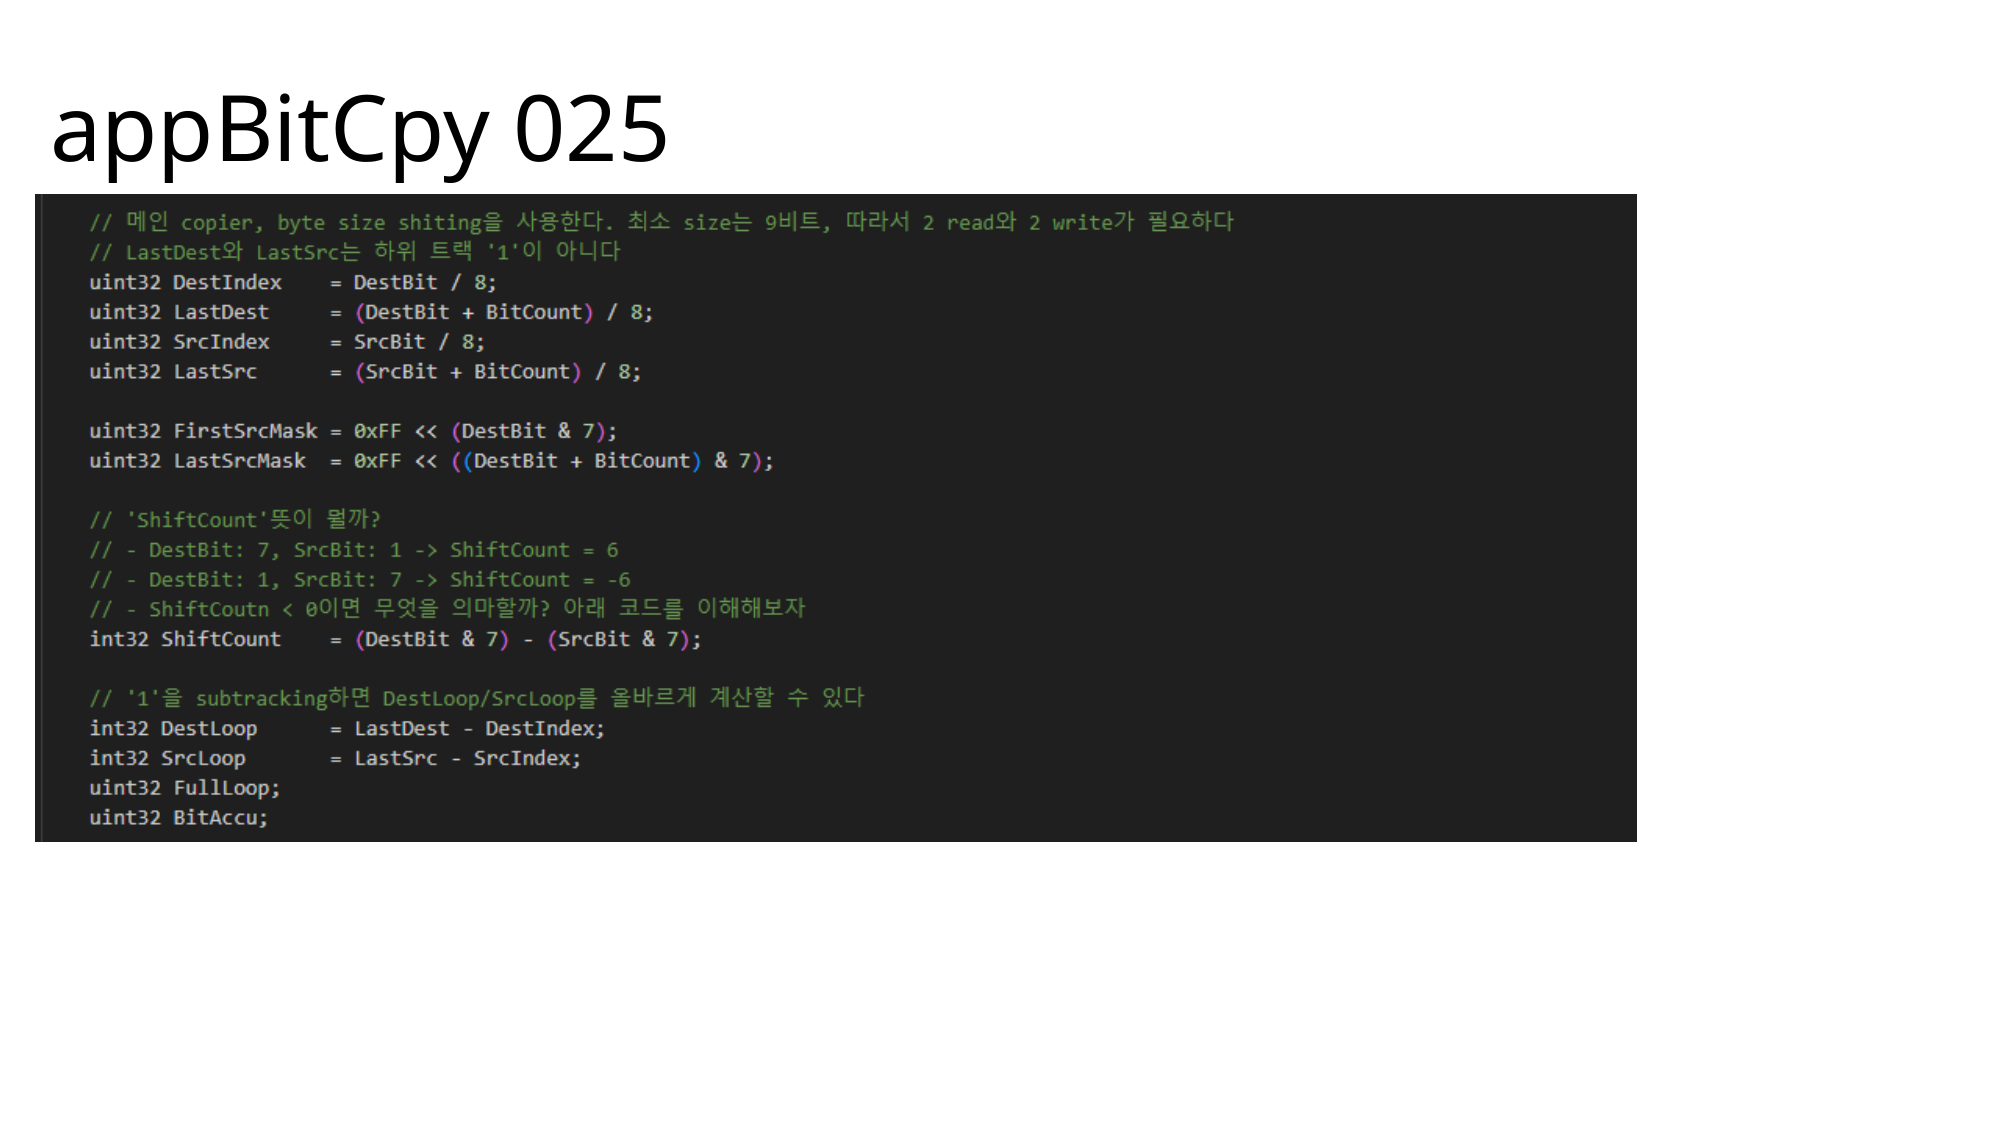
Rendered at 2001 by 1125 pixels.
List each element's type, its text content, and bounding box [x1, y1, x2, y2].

picture [34, 194, 1637, 842]
text_box appBitCpy 025 [35, 67, 1849, 195]
